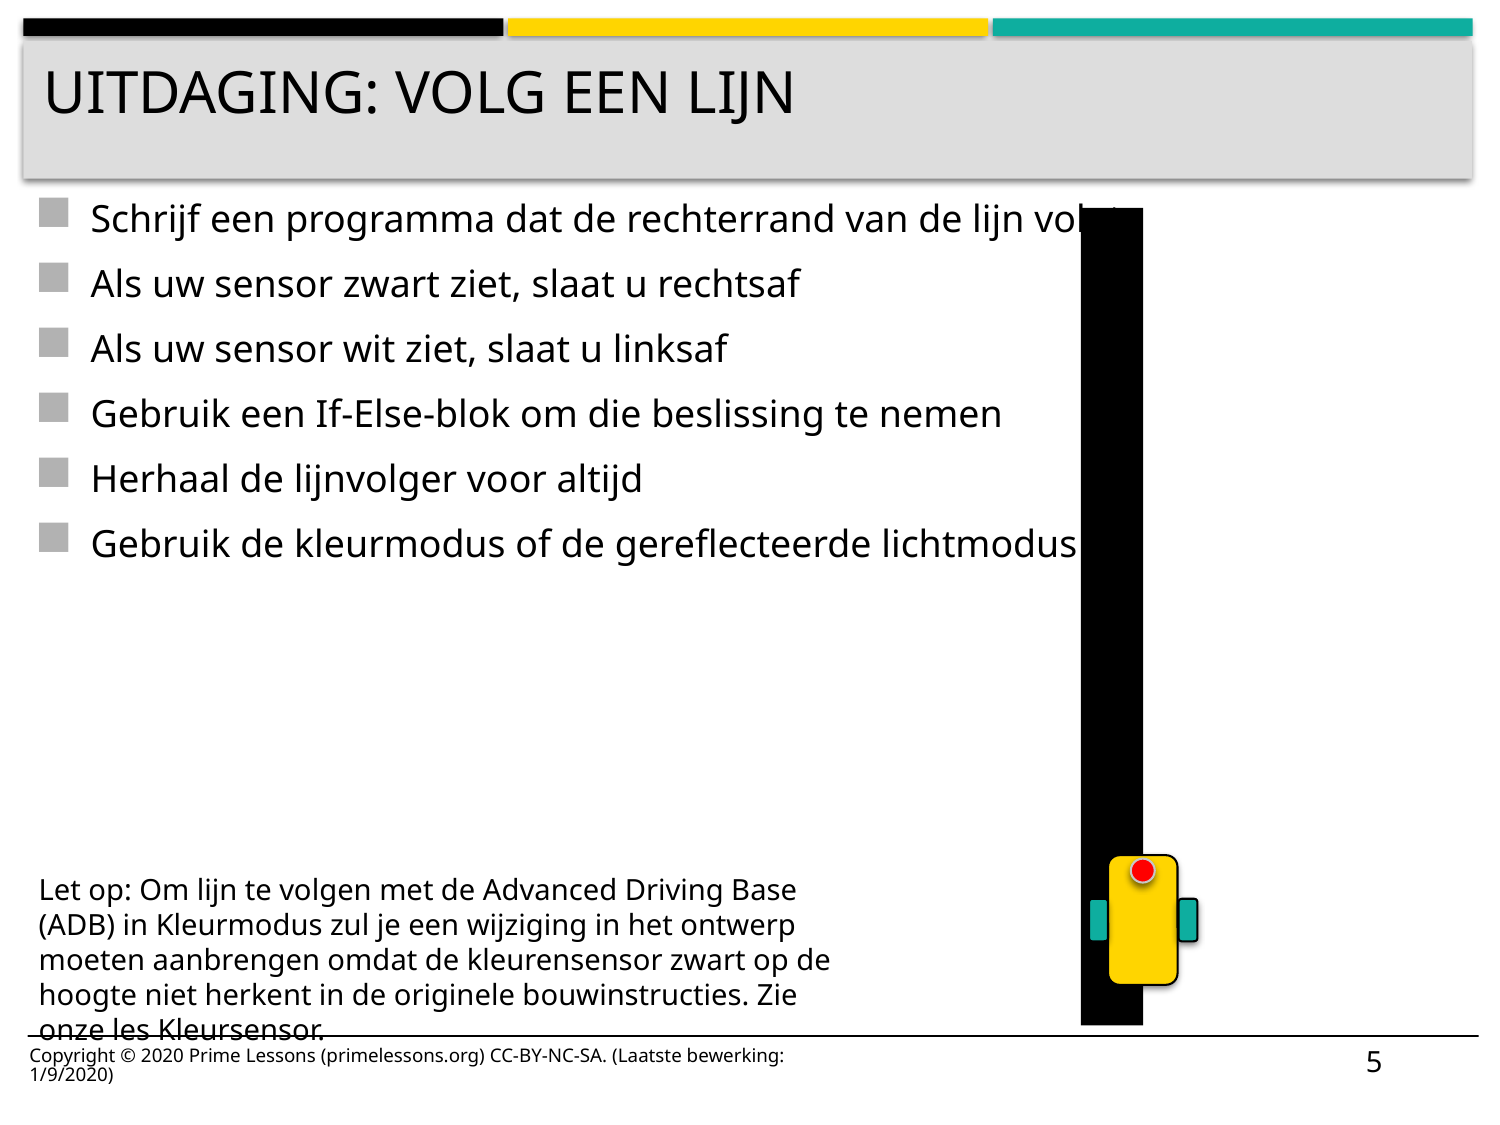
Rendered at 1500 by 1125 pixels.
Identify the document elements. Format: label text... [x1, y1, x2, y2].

text_box [1079, 206, 1145, 1027]
slide_number 5 [1351, 1036, 1478, 1097]
footer Copyright © 2020 Prime Lessons (primelessons.org) CC-BY-NC-SA. (Laatste bewerking: 1/9/2020) [14, 1036, 814, 1097]
title UITDAGING: Volg een lijn [28, 48, 1464, 172]
list Schrijf een programma dat de rechterrand van de lijn volgt Als uw sensor zwart ziet, slaat u rechtsaf Als uw sensor wit ziet, slaat u linksaf Gebruik een If-Else-blok om die beslissing te nemen Herhaal de lijnvolger voor altijd Gebruik de kleurmodus of de gereflecteerde lichtmodus [25, 187, 1475, 1021]
text_box Let op: Om lijn te volgen met de Advanced Driving Base (ADB) in Kleurmodus zul je een wijziging in het ontwerp moeten aanbrengen omdat de kleurensensor zwart op de hoogte niet herkent in de originele bouwinstructies. Zie onze les Kleursensor. [24, 864, 855, 1054]
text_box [1088, 854, 1198, 986]
